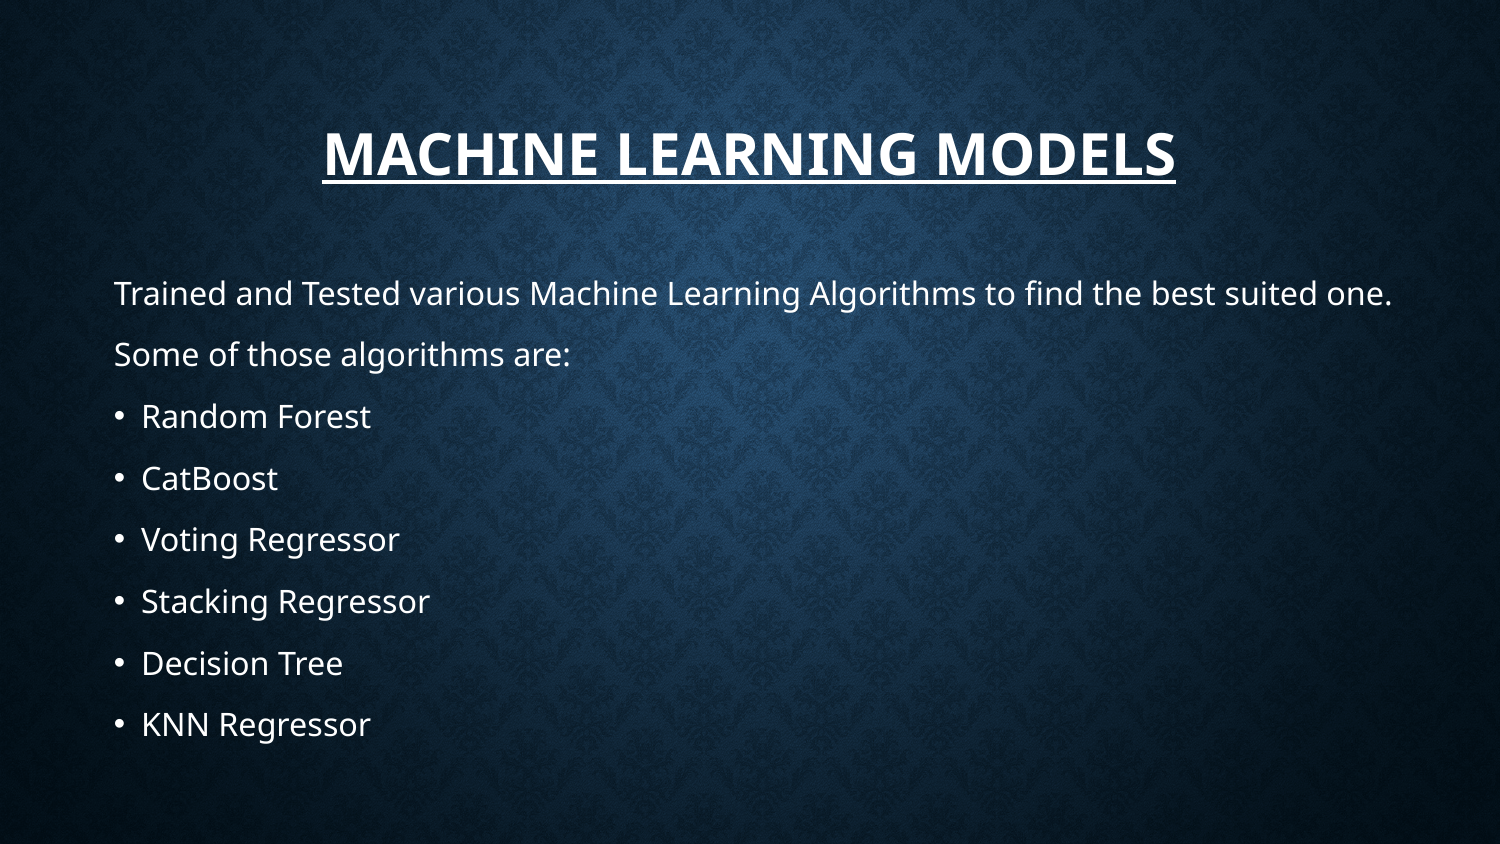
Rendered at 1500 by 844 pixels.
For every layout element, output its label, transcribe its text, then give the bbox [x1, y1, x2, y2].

title Machine Learning Models [112, 75, 1387, 239]
list Trained and Tested various Machine Learning Algorithms to find the best suited one. Some of those algorithms are: Random Forest CatBoost Voting Regressor Stacking Regressor Decision Tree KNN Regressor [98, 257, 1423, 785]
